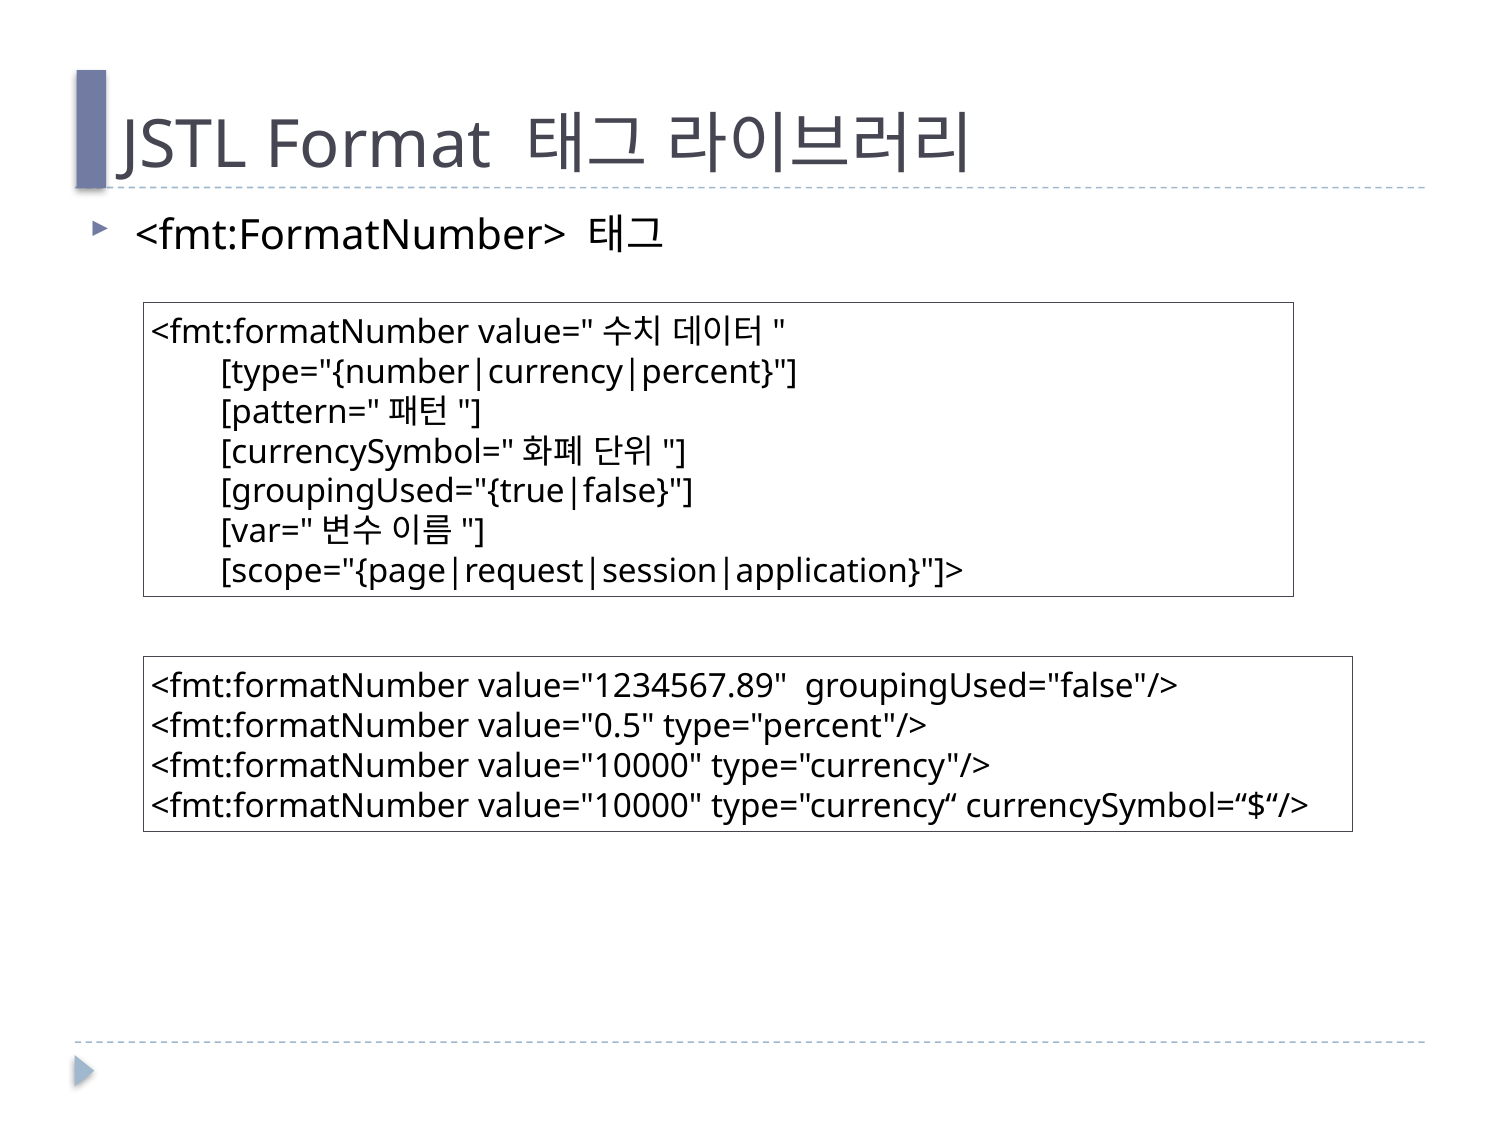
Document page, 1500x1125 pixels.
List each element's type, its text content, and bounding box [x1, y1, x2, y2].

text_box <fmt:formatNumber value="1234567.89" groupingUsed="false"/> <fmt:formatNumber value="0.5" type="percent"/> <fmt:formatNumber value="10000" type="currency"/> <fmt:formatNumber value="10000" type="currency“ currencySymbol=“$“/> [143, 656, 1353, 832]
text_box <fmt:formatNumber value="수치 데이터" [type="{number|currency|percent}"] [pattern="패턴"] [currencySymbol="화폐 단위"] [groupingUsed="{true|false}"] [var="변수 이름"] [scope="{page|request|session|application}"]> [143, 302, 1294, 597]
title JSTL Format 태그 라이브러리 [106, 70, 1425, 189]
list <fmt:FormatNumber> 태그 [75, 200, 1425, 1010]
